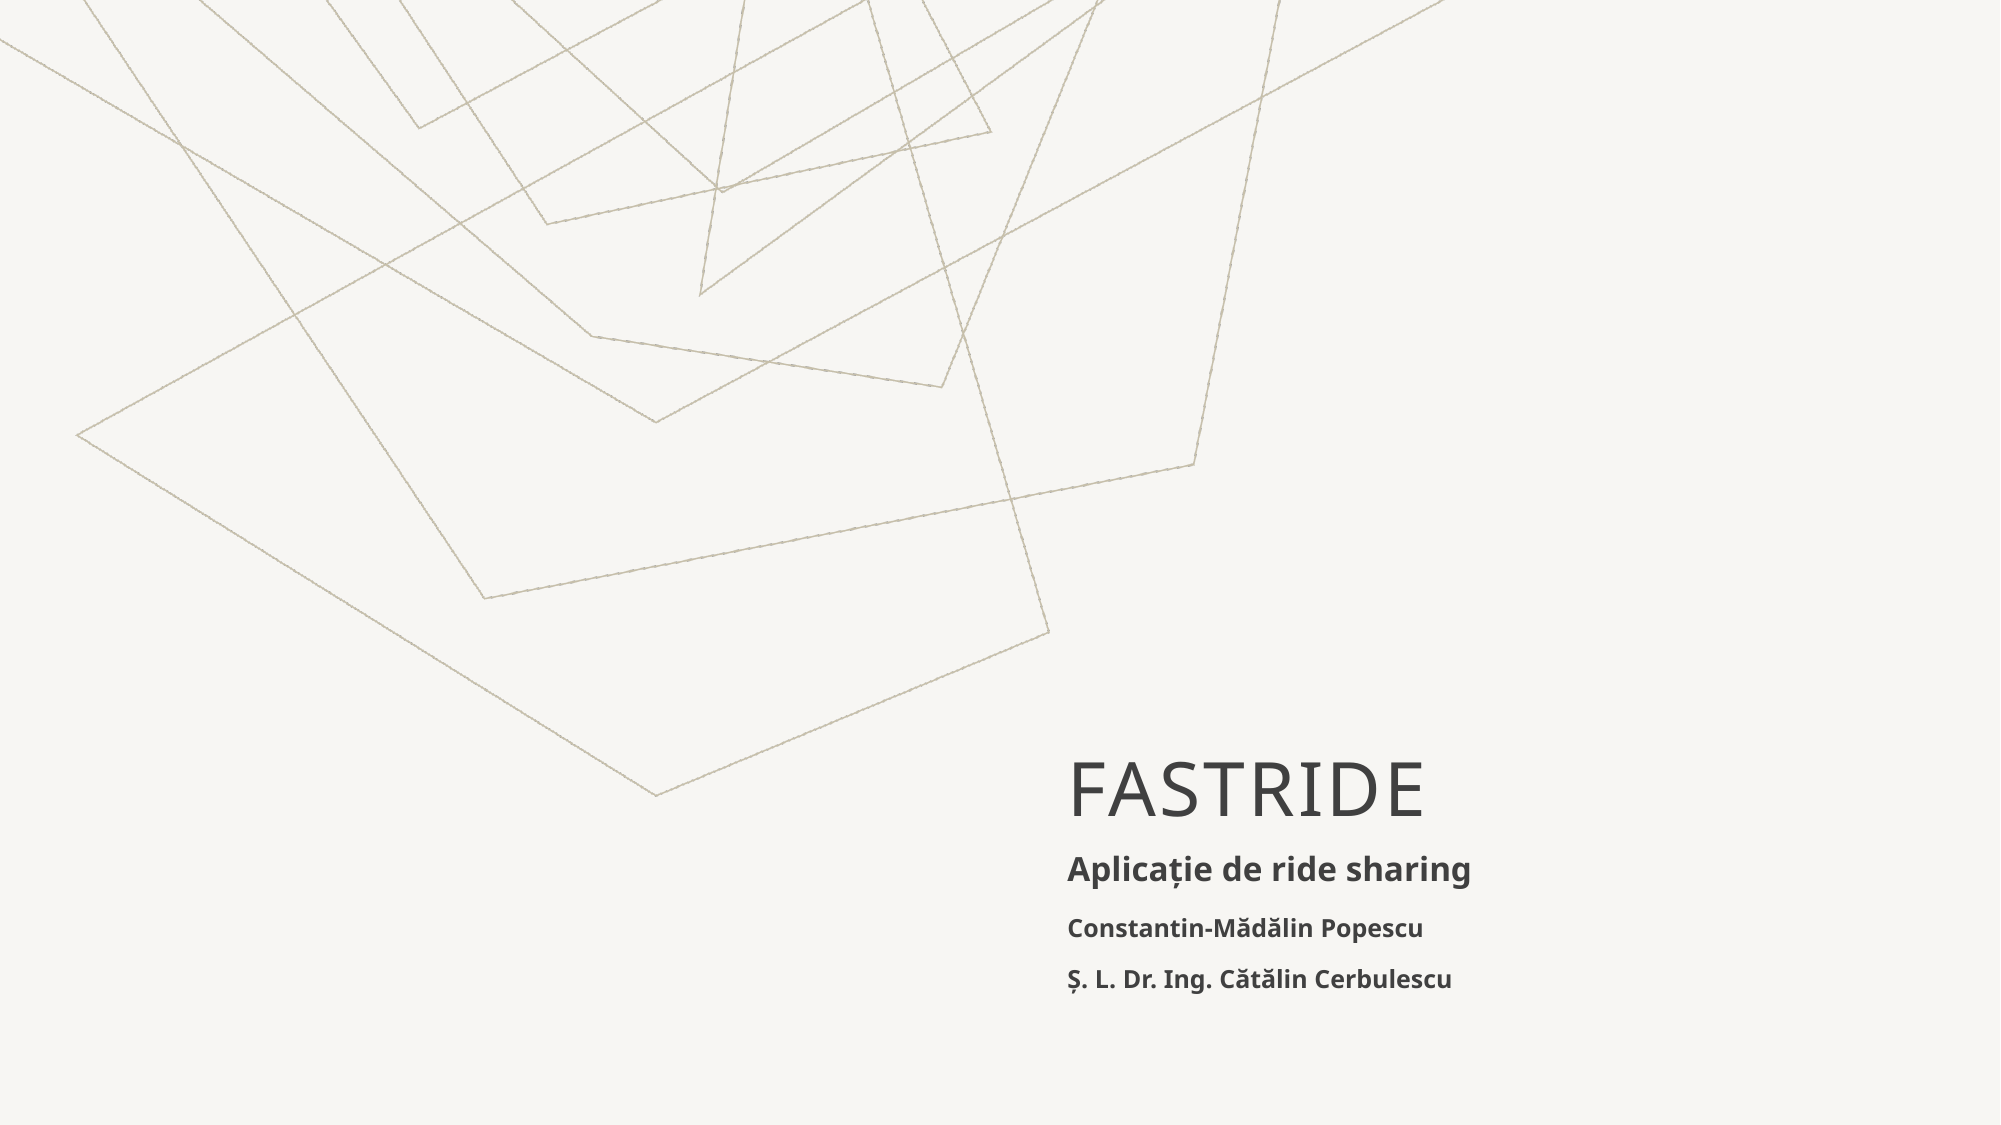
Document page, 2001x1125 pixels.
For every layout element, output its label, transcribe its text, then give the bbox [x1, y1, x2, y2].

subtitle Aplicație de ride sharing [1052, 840, 1864, 905]
picture [0, 0, 1557, 830]
text_box Constantin-Mădălin Popescu Ș. L. Dr. Ing. Cătălin Cerbulescu [1052, 905, 1957, 1125]
title Fastride [1052, 656, 1864, 840]
